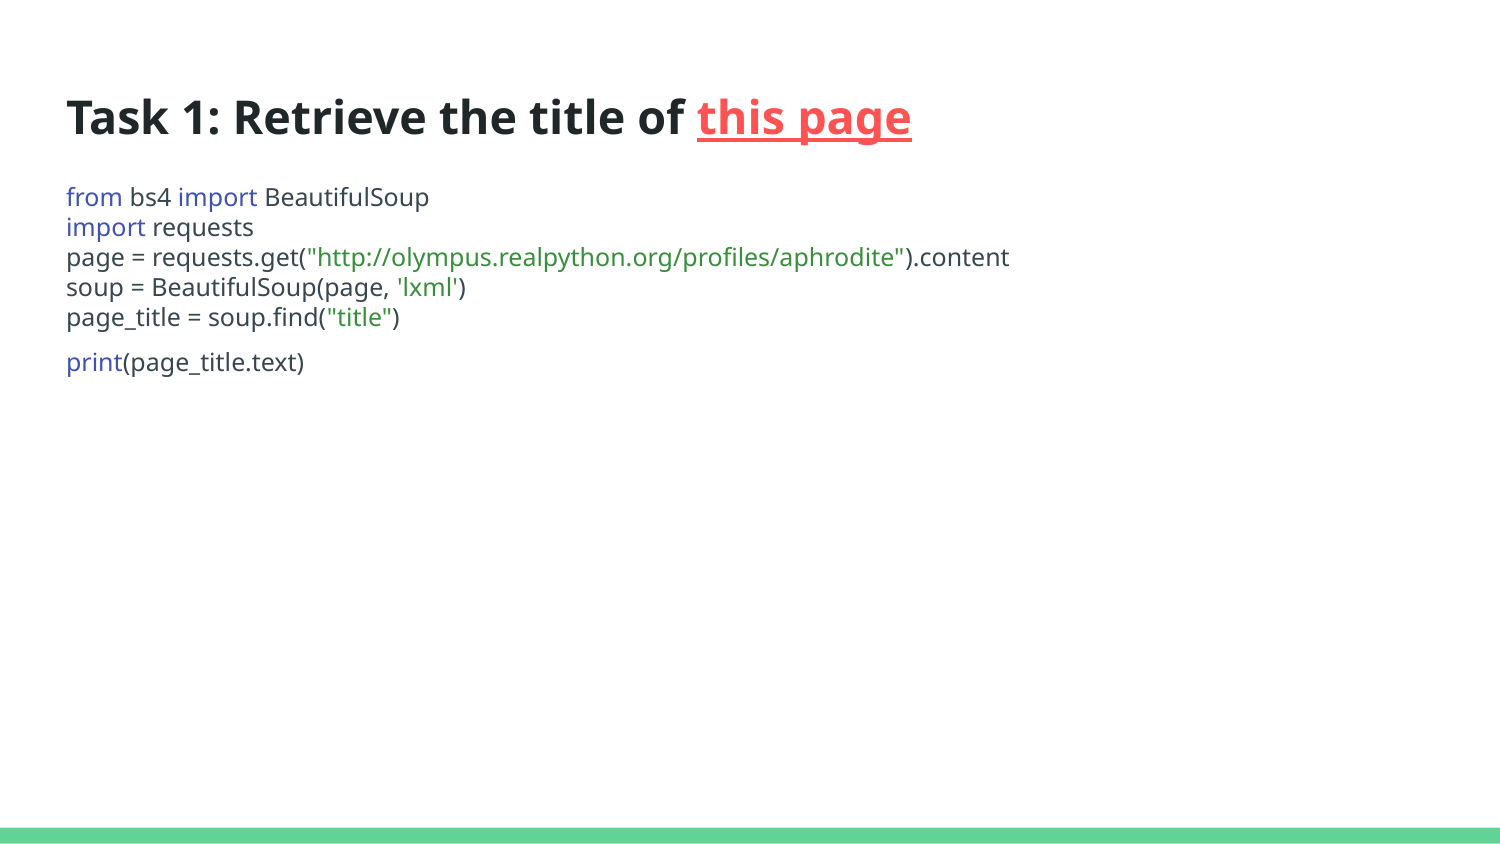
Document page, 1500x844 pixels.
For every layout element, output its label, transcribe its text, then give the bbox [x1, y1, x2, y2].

title Task 1: Retrieve the title of this page [51, 72, 1449, 166]
text_box from bs4 import BeautifulSoup import requests page = requests.get("http://olympus.realpython.org/profiles/aphrodite").content soup = BeautifulSoup(page, 'lxml') page_title = soup.find("title") print(page_title.text) [51, 166, 1500, 427]
